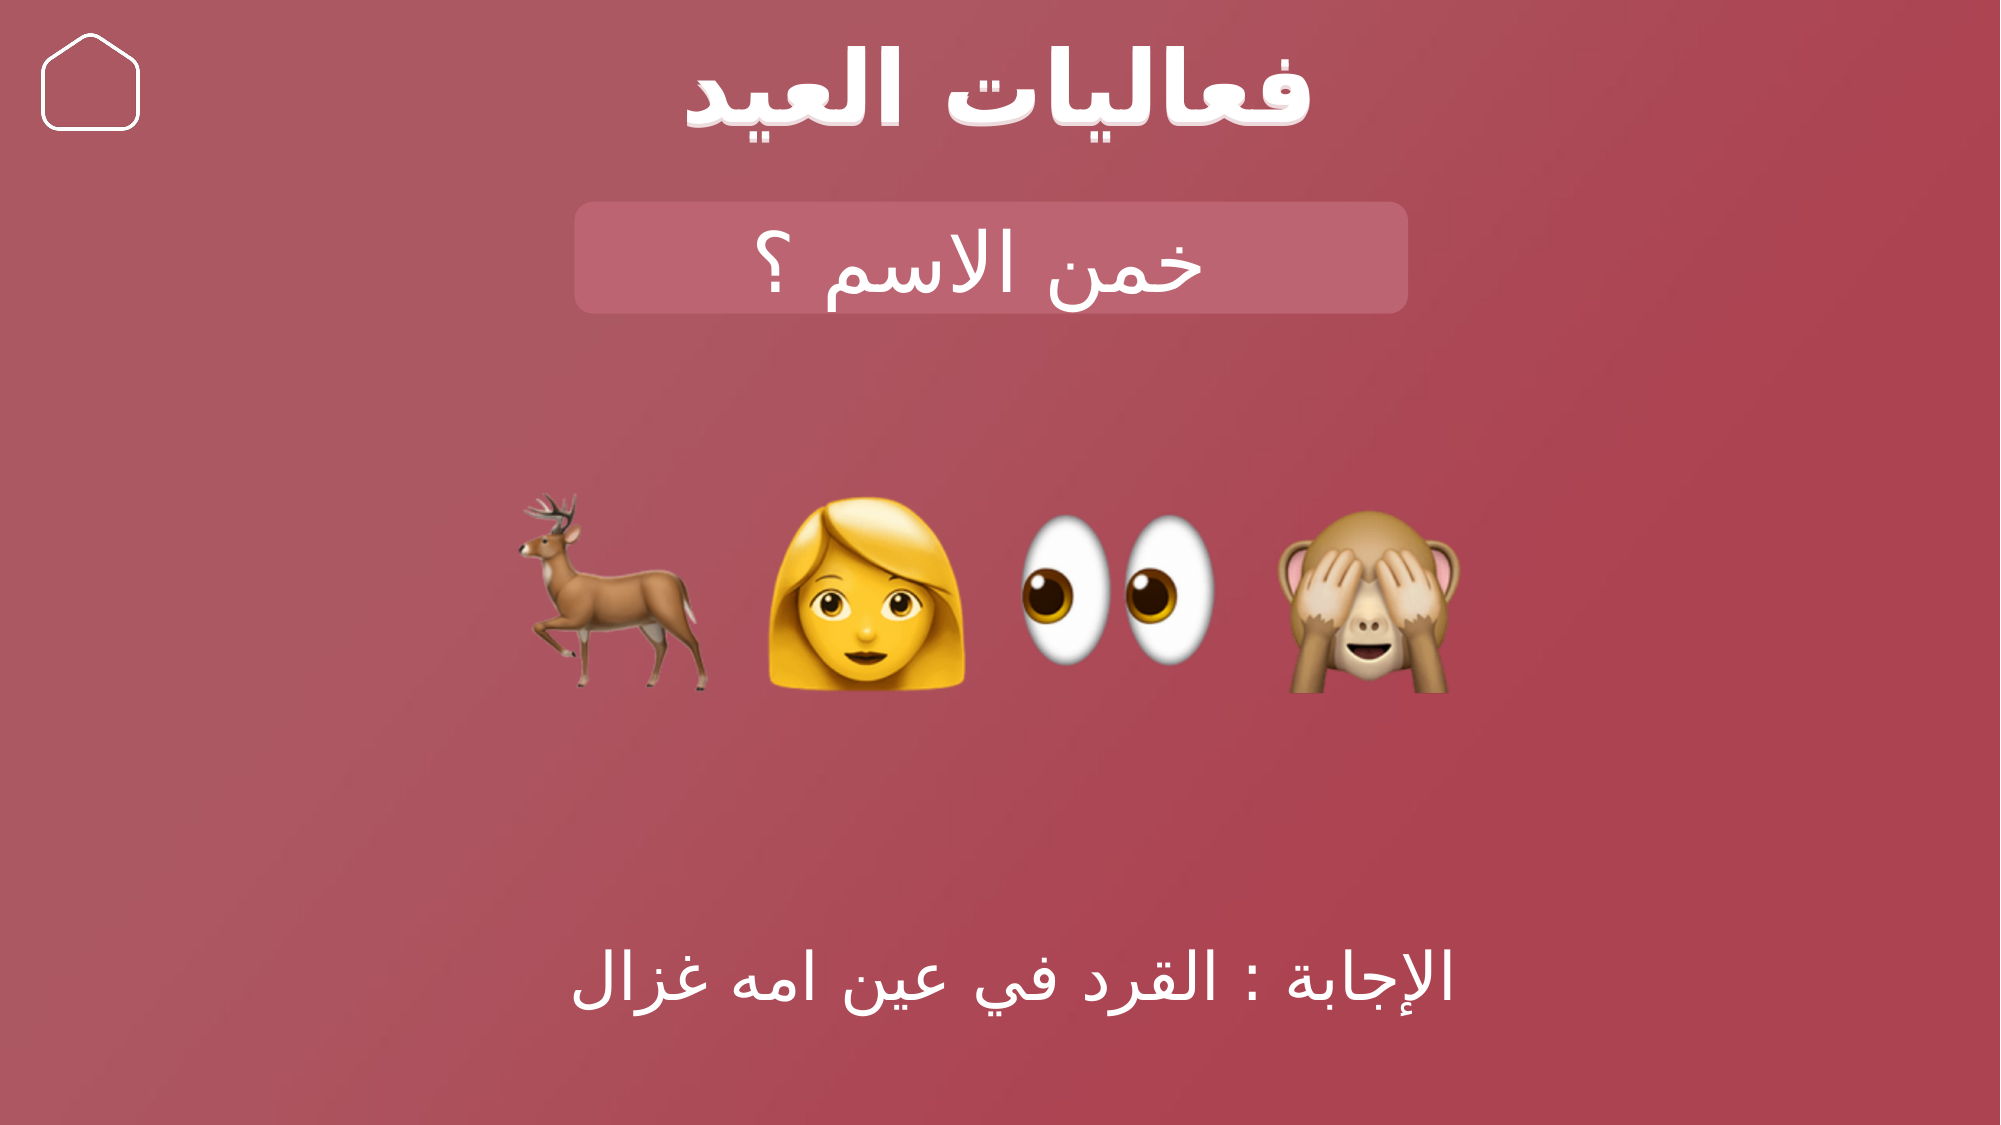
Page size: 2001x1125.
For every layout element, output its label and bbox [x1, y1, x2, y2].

text_box [41, 24, 140, 163]
picture [0, 0, 2000, 1125]
text_box [373, 14, 1627, 156]
